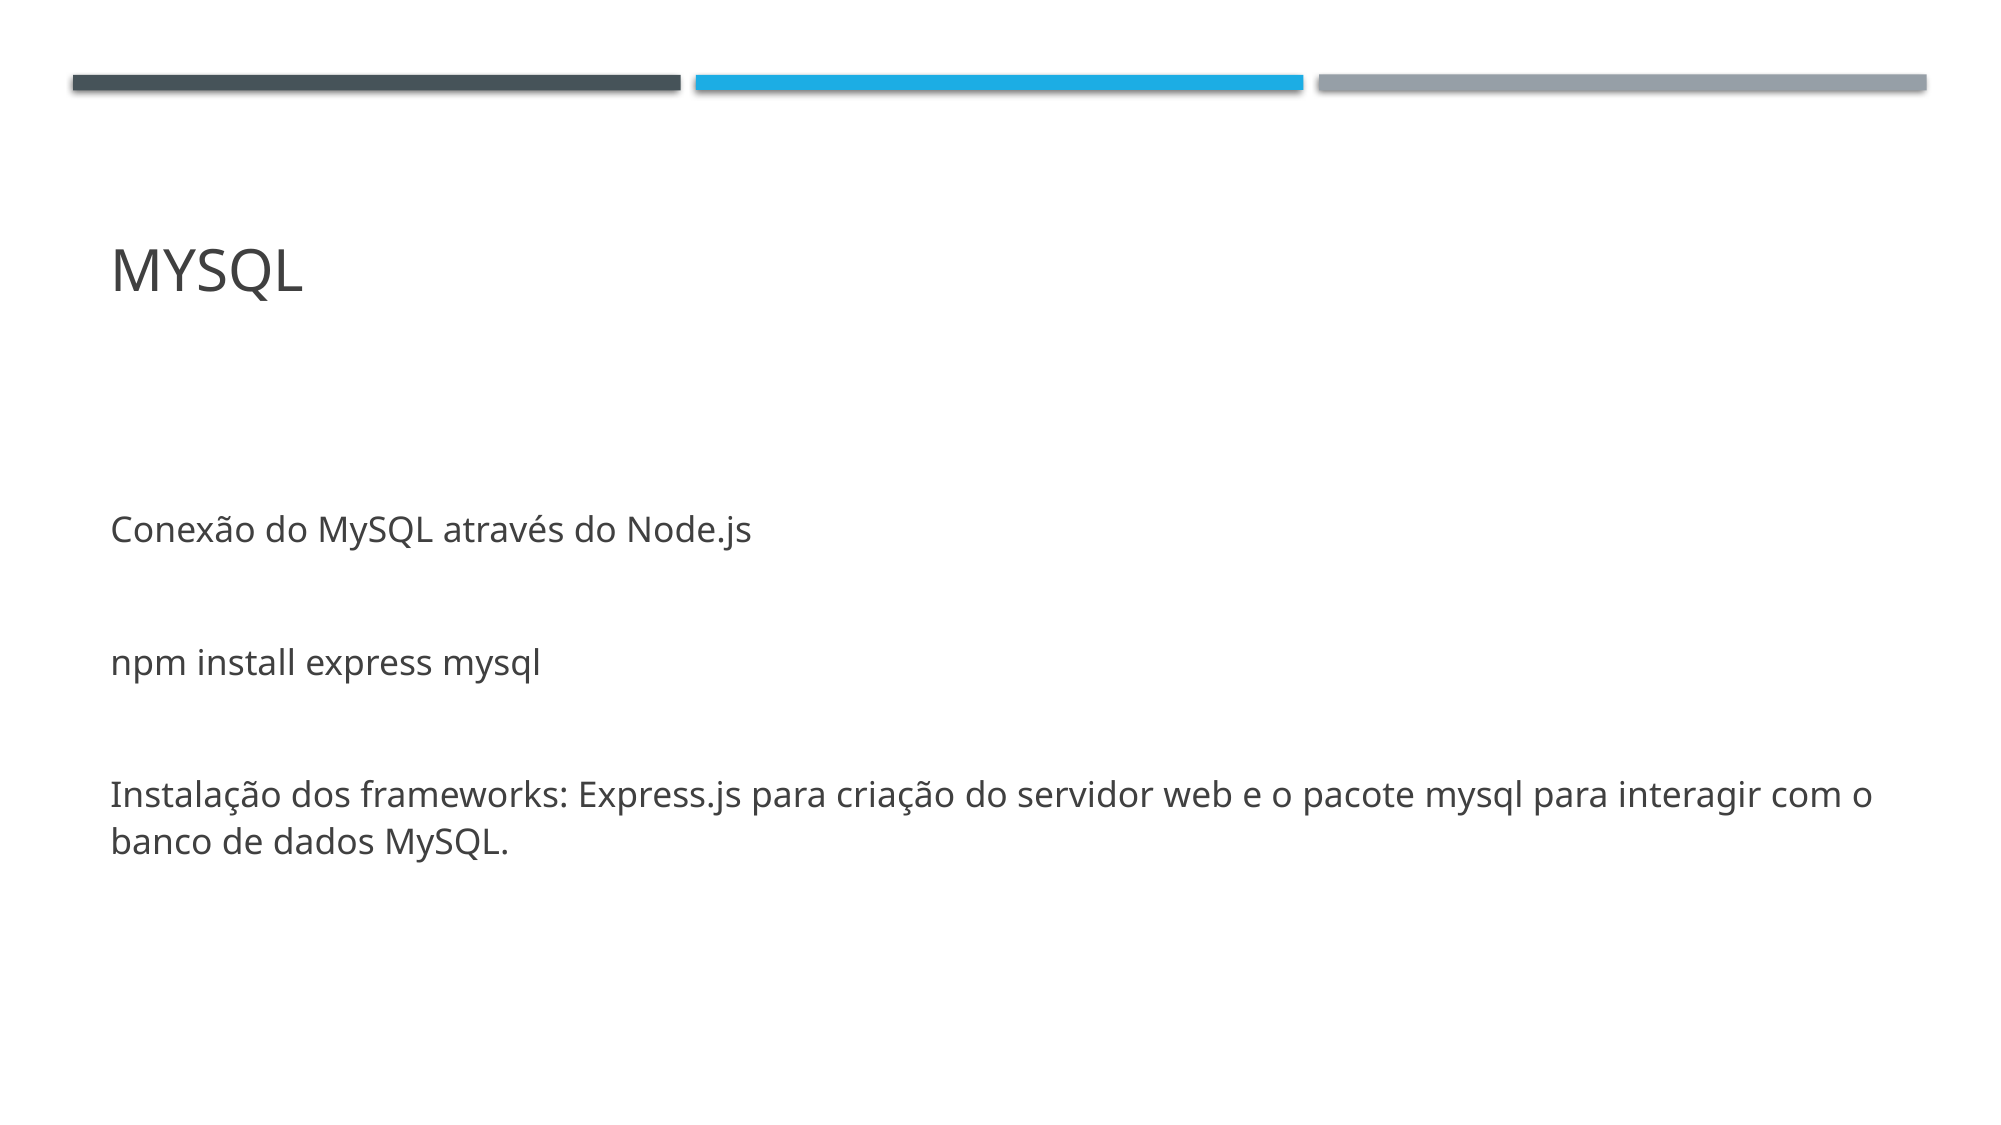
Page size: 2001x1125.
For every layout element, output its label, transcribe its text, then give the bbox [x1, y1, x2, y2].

title MySQL [95, 115, 1905, 311]
list Conexão do MySQL através do Node.js npm install express mysql Instalação dos frameworks: Express.js para criação do servidor web e o pacote mysql para interagir com o banco de dados MySQL. [95, 383, 1905, 981]
